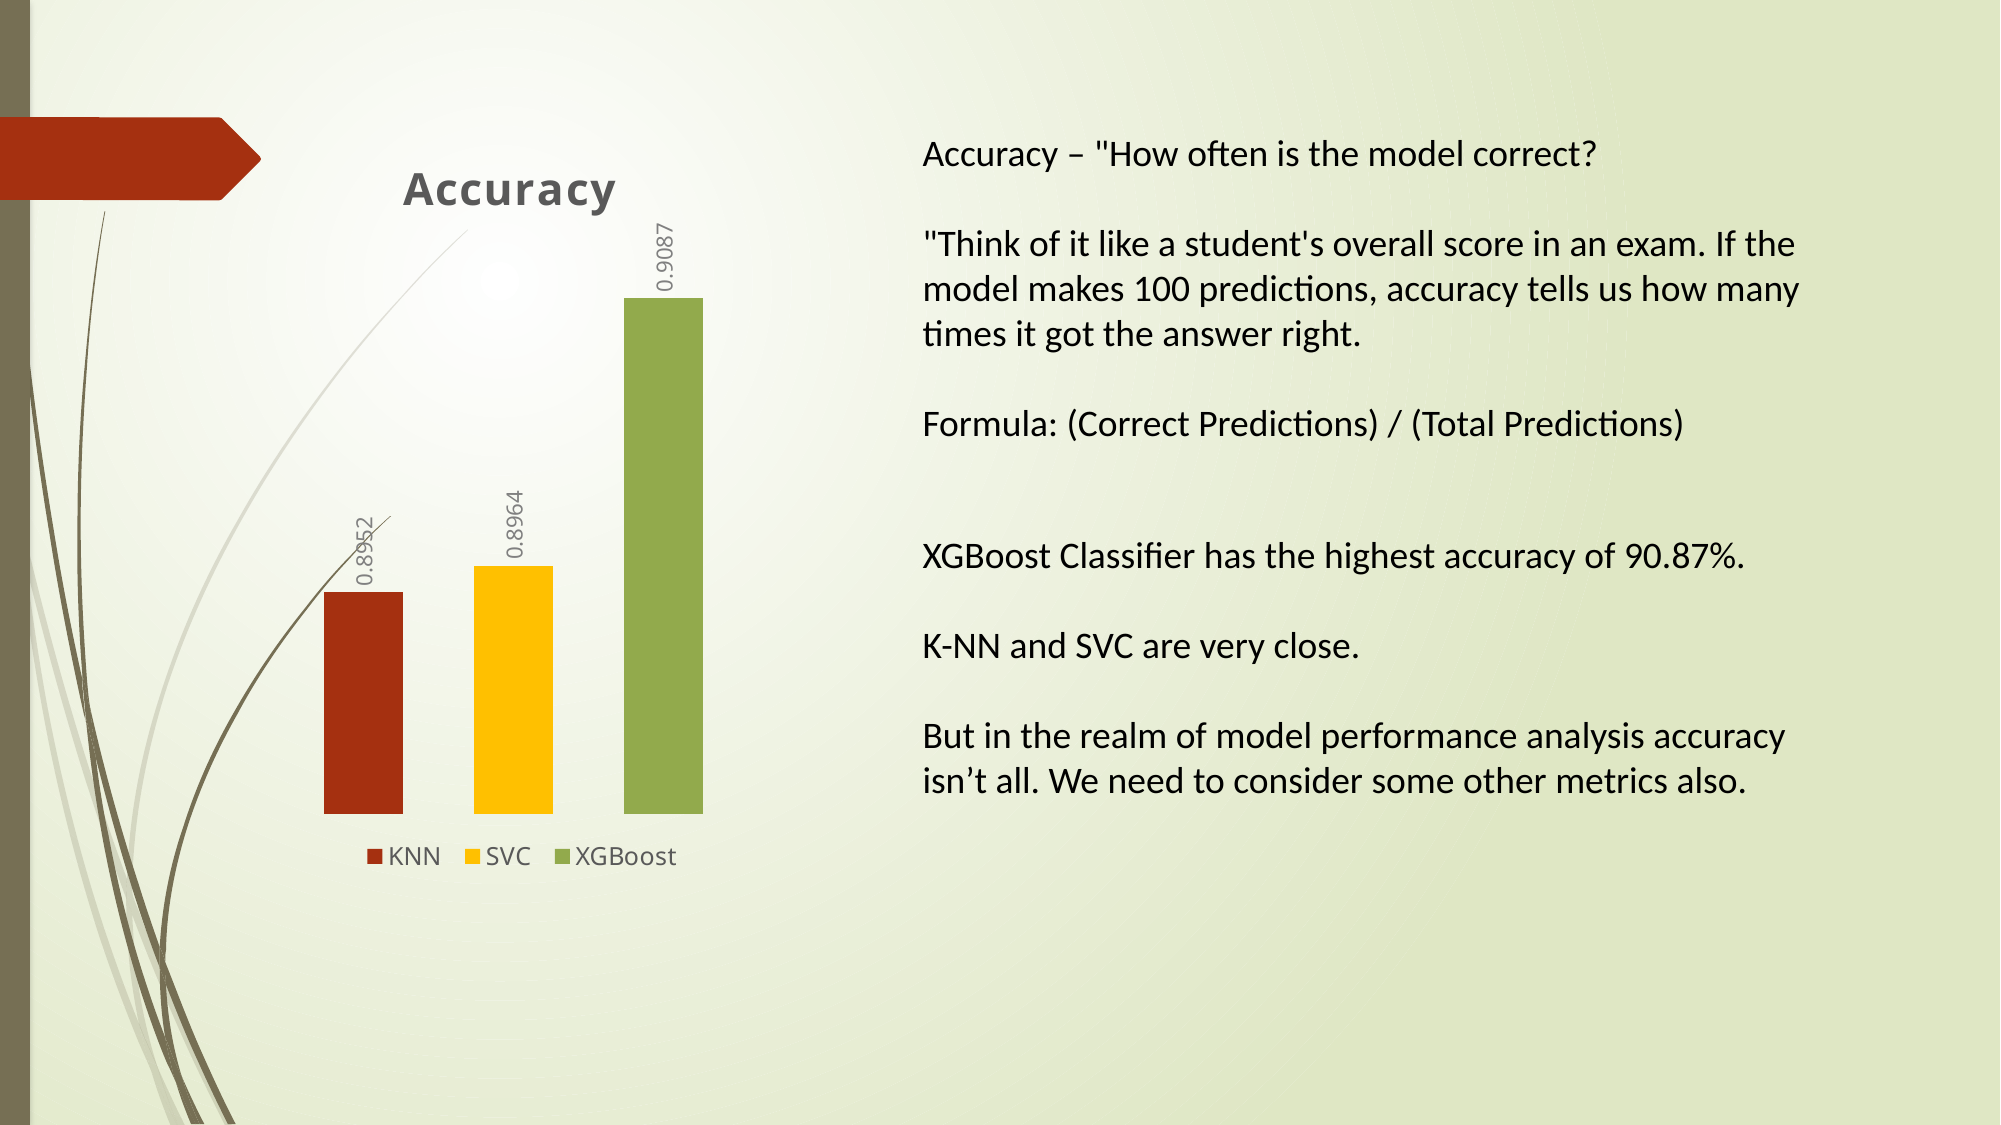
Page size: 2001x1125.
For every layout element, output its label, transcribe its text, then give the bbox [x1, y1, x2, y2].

chart [110, 121, 909, 912]
text_box Accuracy – "How often is the model correct? "Think of it like a student's overall score in an exam. If the model makes 100 predictions, accuracy tells us how many times it got the answer right. Formula: (Correct Predictions) / (Total Predictions) [909, 121, 1855, 452]
text_box XGBoost Classifier has the highest accuracy of 90.87%. K-NN and SVC are very close. But in the realm of model performance analysis accuracy isn’t all. We need to consider some other metrics also. [913, 523, 1855, 809]
